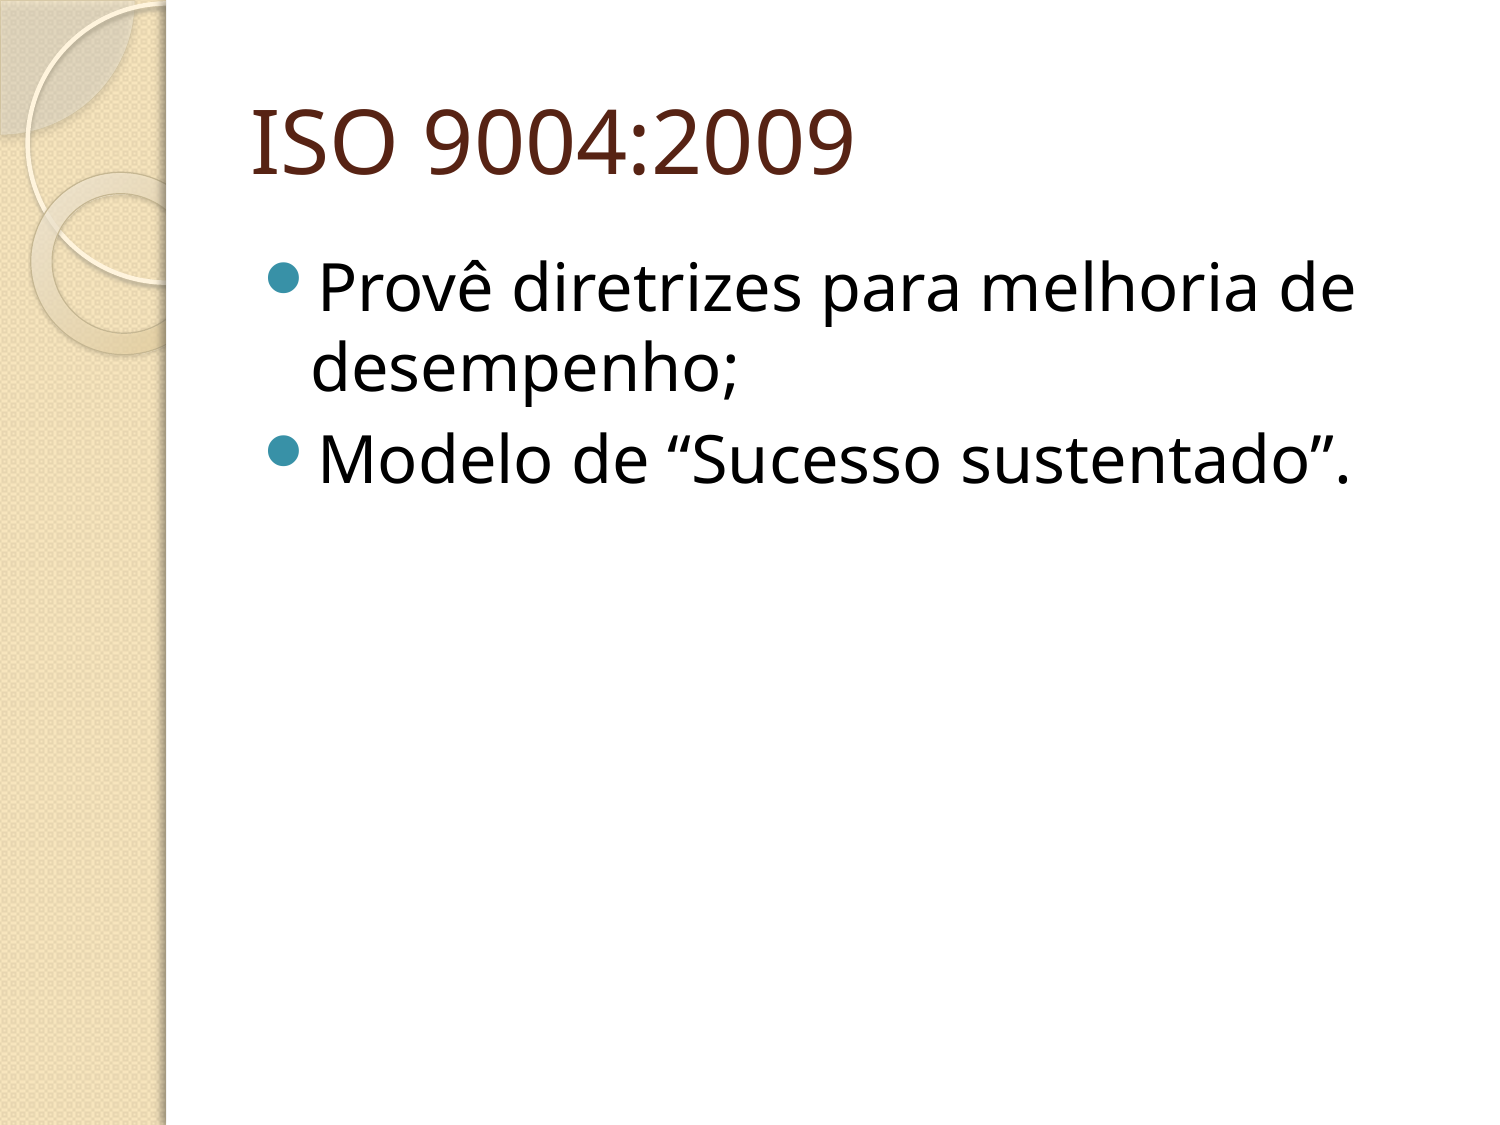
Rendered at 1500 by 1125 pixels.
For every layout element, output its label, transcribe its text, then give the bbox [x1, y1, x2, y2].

title ISO 9004:2009 [235, 45, 1466, 233]
list Provê diretrizes para melhoria de desempenho; Modelo de “Sucesso sustentado”. [235, 237, 1466, 1025]
